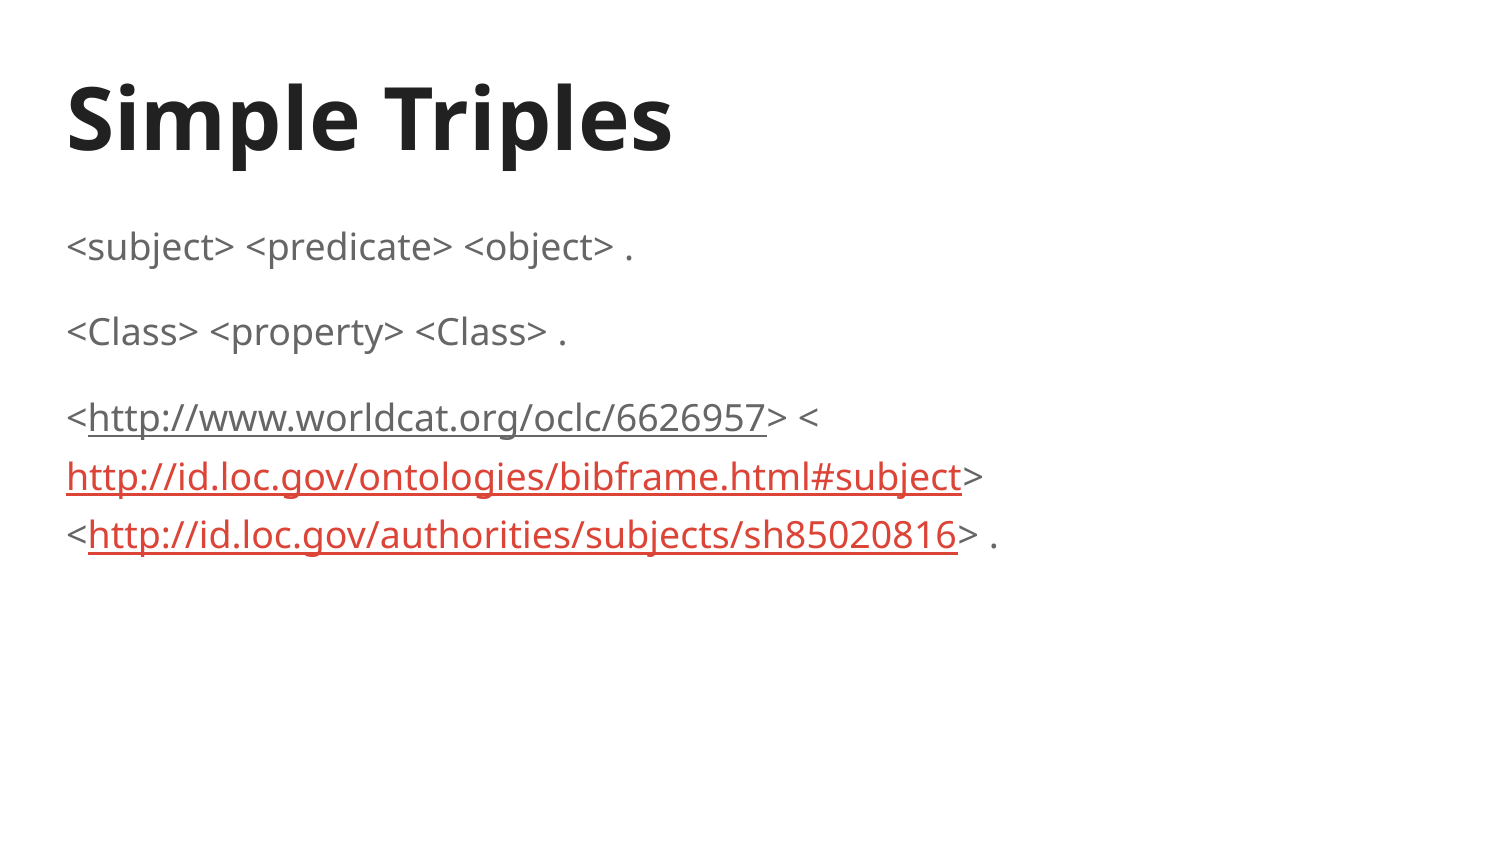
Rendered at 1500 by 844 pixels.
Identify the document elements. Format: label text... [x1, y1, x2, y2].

list <subject> <predicate> <object> . <Class> <property> <Class> . <http://www.worldcat.org/oclc/6626957> <http://id.loc.gov/ontologies/bibframe.html#subject> <http://id.loc.gov/authorities/subjects/sh85020816> . [51, 201, 1449, 750]
title Simple Triples [51, 48, 1449, 180]
